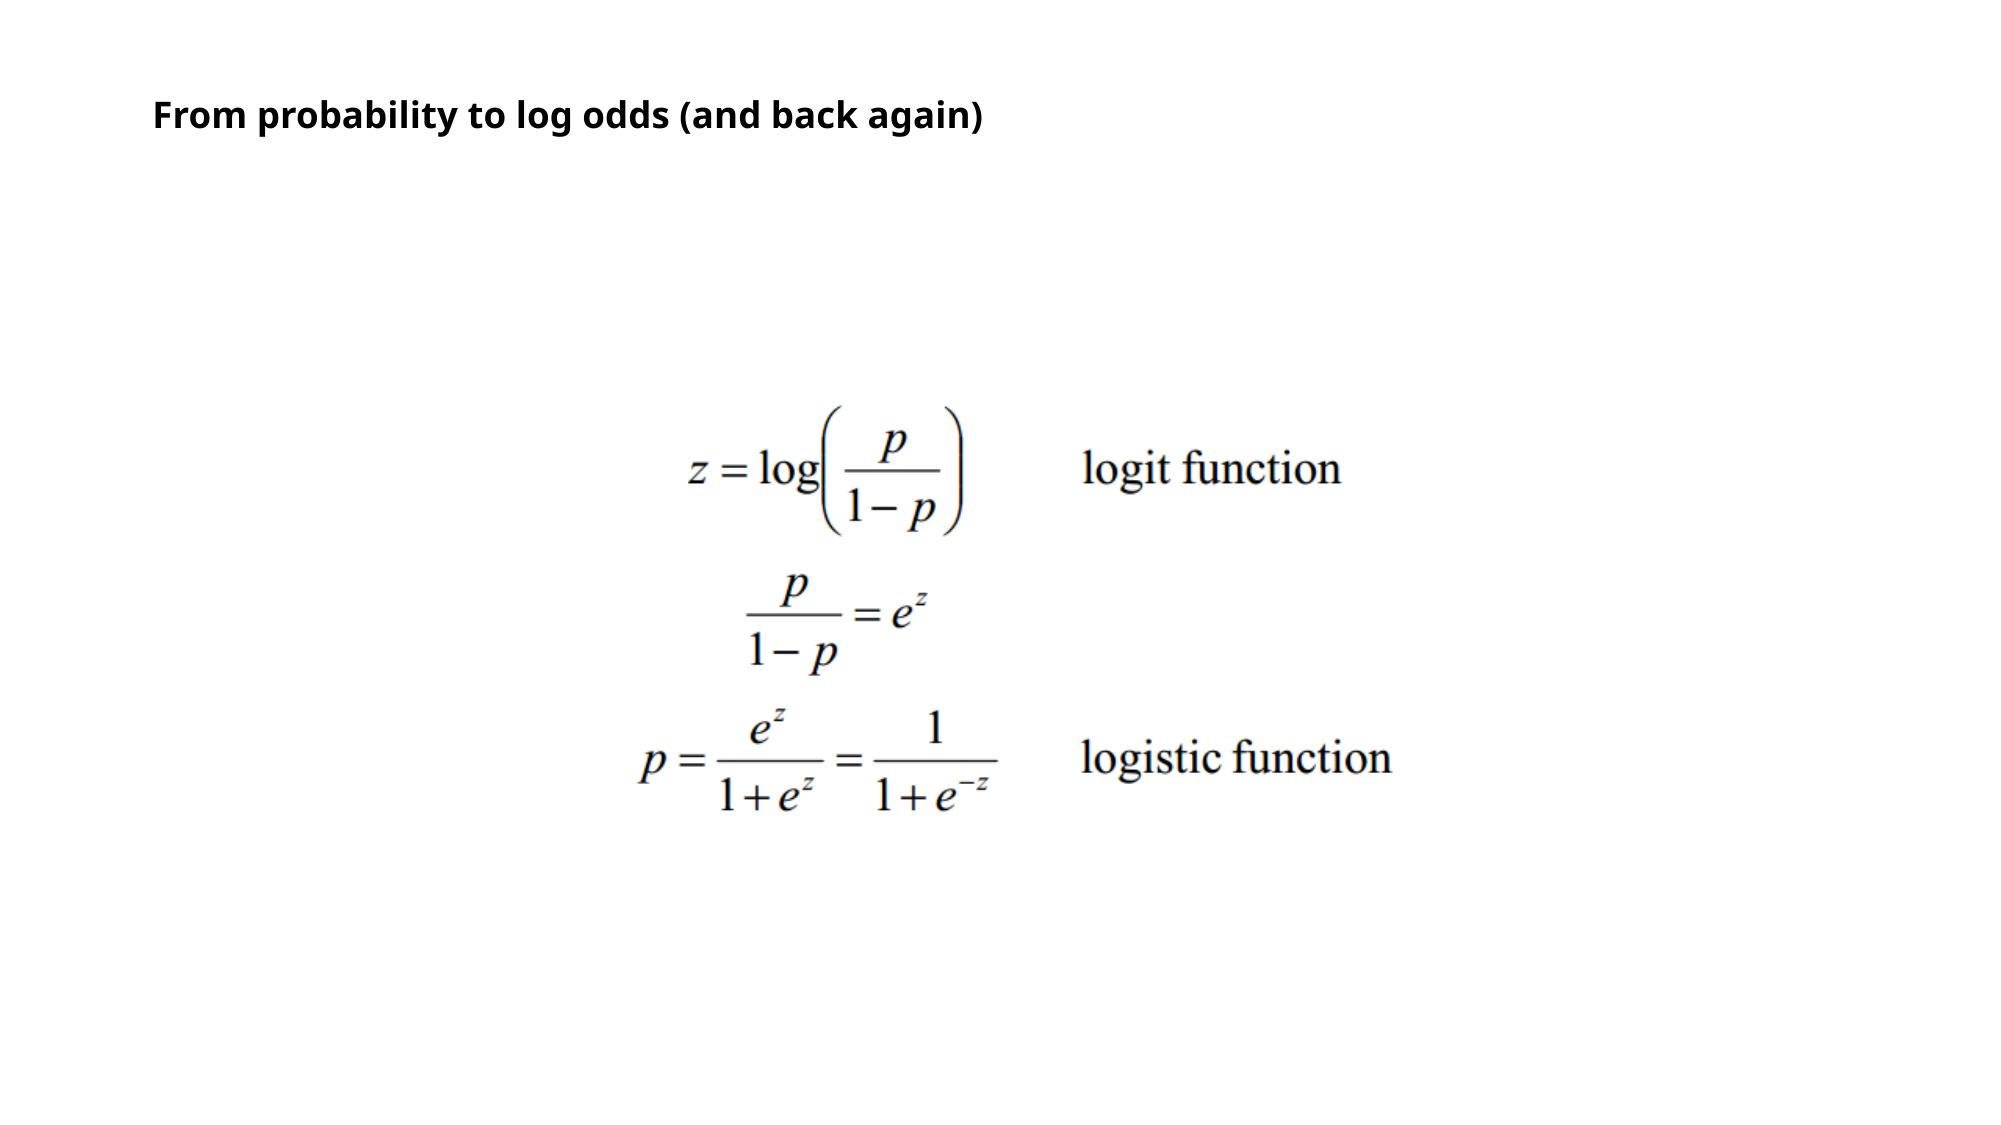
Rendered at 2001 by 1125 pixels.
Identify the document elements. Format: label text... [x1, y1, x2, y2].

title From probability to log odds (and back again) [137, 89, 1863, 229]
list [496, 382, 1504, 931]
